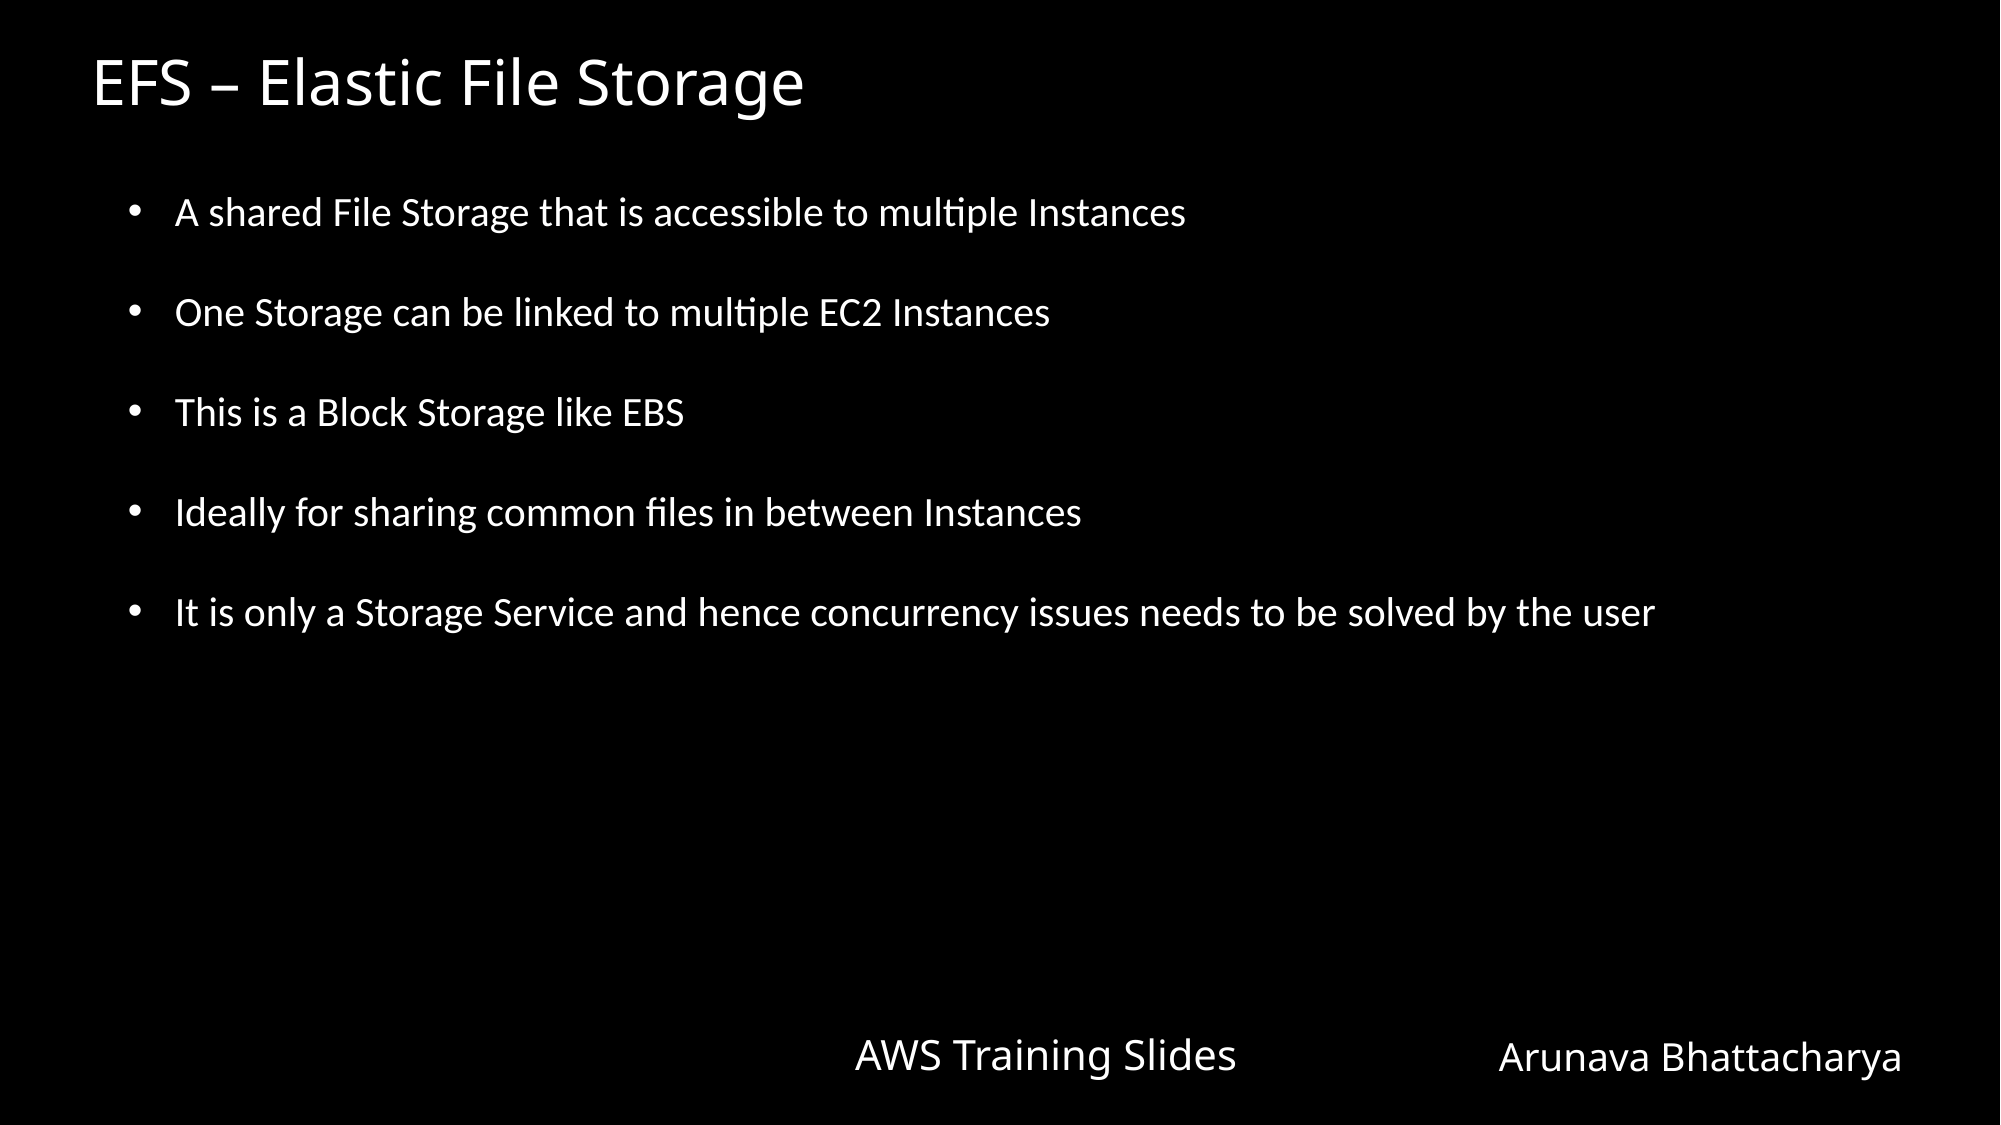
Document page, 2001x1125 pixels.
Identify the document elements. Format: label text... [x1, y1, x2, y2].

title EFS – Elastic File Storage [35, 43, 864, 127]
text_box A shared File Storage that is accessible to multiple Instances One Storage can be linked to multiple EC2 Instances This is a Block Storage like EBS Ideally for sharing common files in between Instances It is only a Storage Service and hence concurrency issues needs to be solved by the user [113, 177, 1929, 1043]
text_box Arunava Bhattacharya [1473, 1043, 1929, 1087]
text_box AWS Training Slides [818, 1043, 1274, 1087]
